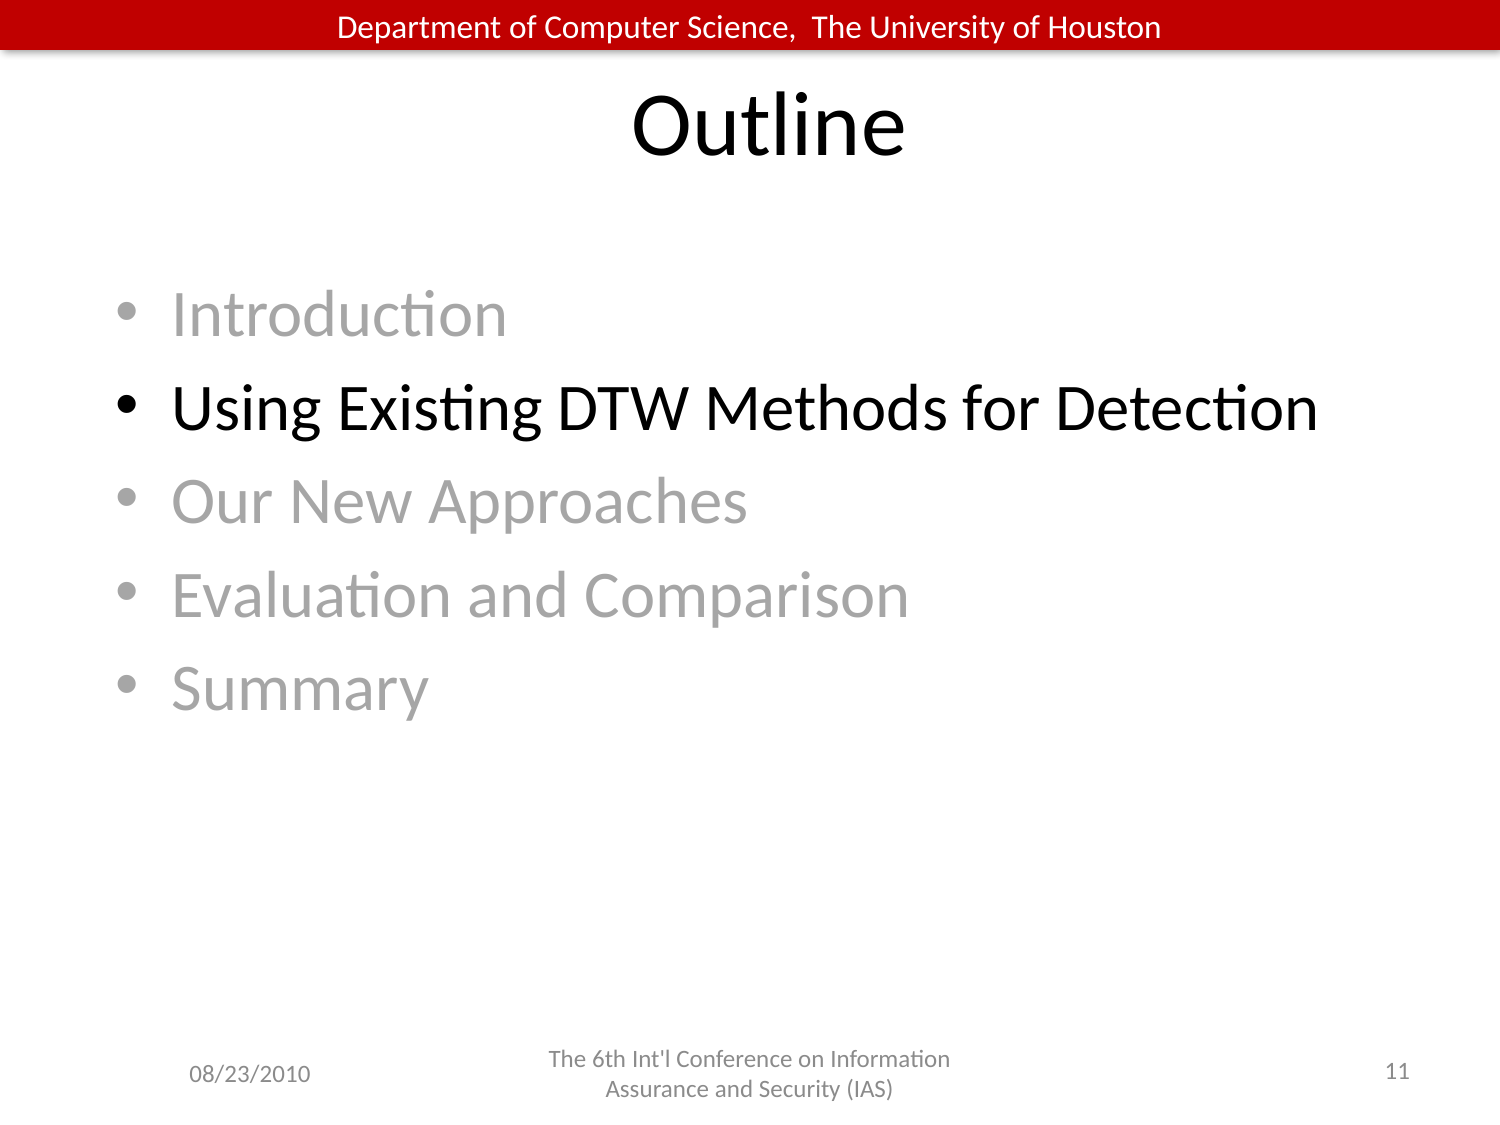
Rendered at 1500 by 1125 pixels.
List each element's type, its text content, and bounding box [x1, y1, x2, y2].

footer The 6th Int'l Conference on Information Assurance and Security (IAS) [512, 1042, 988, 1103]
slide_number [75, 1042, 425, 1103]
slide_number 11 [1074, 1042, 1425, 1103]
list Introduction Using Existing DTW Methods for Detection Our New Approaches Evaluation and Comparison Summary [100, 262, 1438, 1000]
title Outline [100, 37, 1438, 200]
